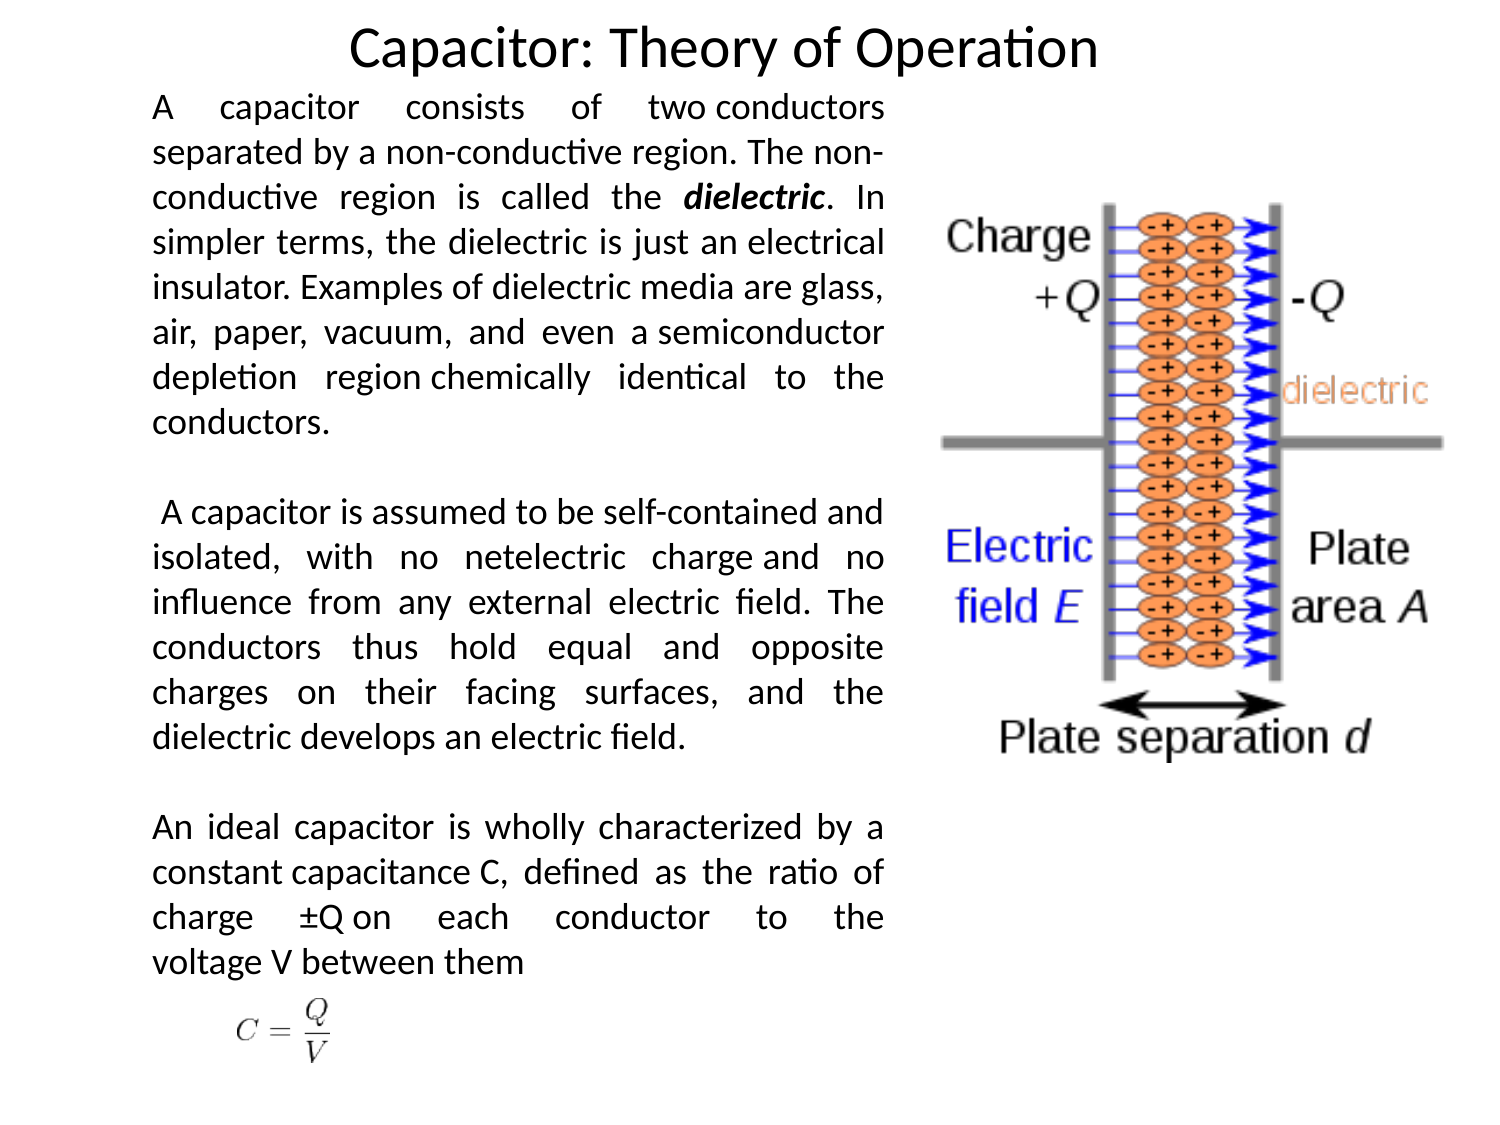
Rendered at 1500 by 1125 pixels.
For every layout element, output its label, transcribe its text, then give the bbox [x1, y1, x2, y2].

title Capacitor: Theory of Operation [50, 0, 1400, 88]
picture [237, 998, 330, 1063]
text_box A capacitor consists of two conductors separated by a non-conductive region. The non-conductive region is called the dielectric. In simpler terms, the dielectric is just an electrical insulator. Examples of dielectric media are glass, air, paper, vacuum, and even a semiconductor depletion region chemically identical to the conductors. A capacitor is assumed to be self-contained and isolated, with no netelectric charge and no influence from any external electric field. The conductors thus hold equal and opposite charges on their facing surfaces, and the dielectric develops an electric field. An ideal capacitor is wholly characterized by a constant capacitance C, defined as the ratio of charge ±Q on each conductor to the voltage V between them [137, 88, 900, 1125]
picture [937, 199, 1450, 763]
